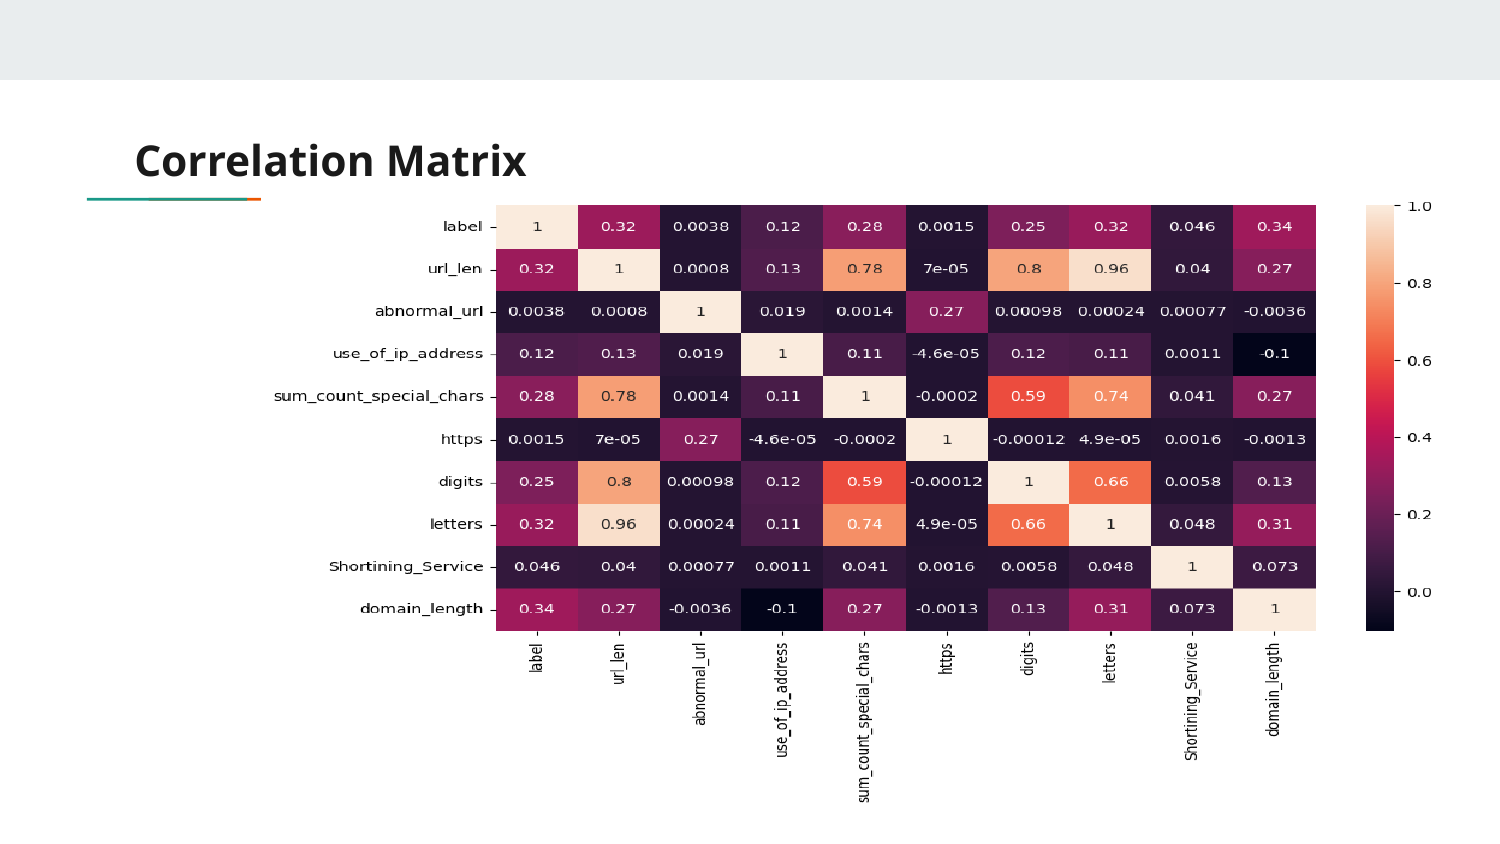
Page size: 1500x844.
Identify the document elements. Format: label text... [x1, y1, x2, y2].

title Correlation Matrix [119, 118, 1381, 207]
picture [261, 190, 1445, 811]
